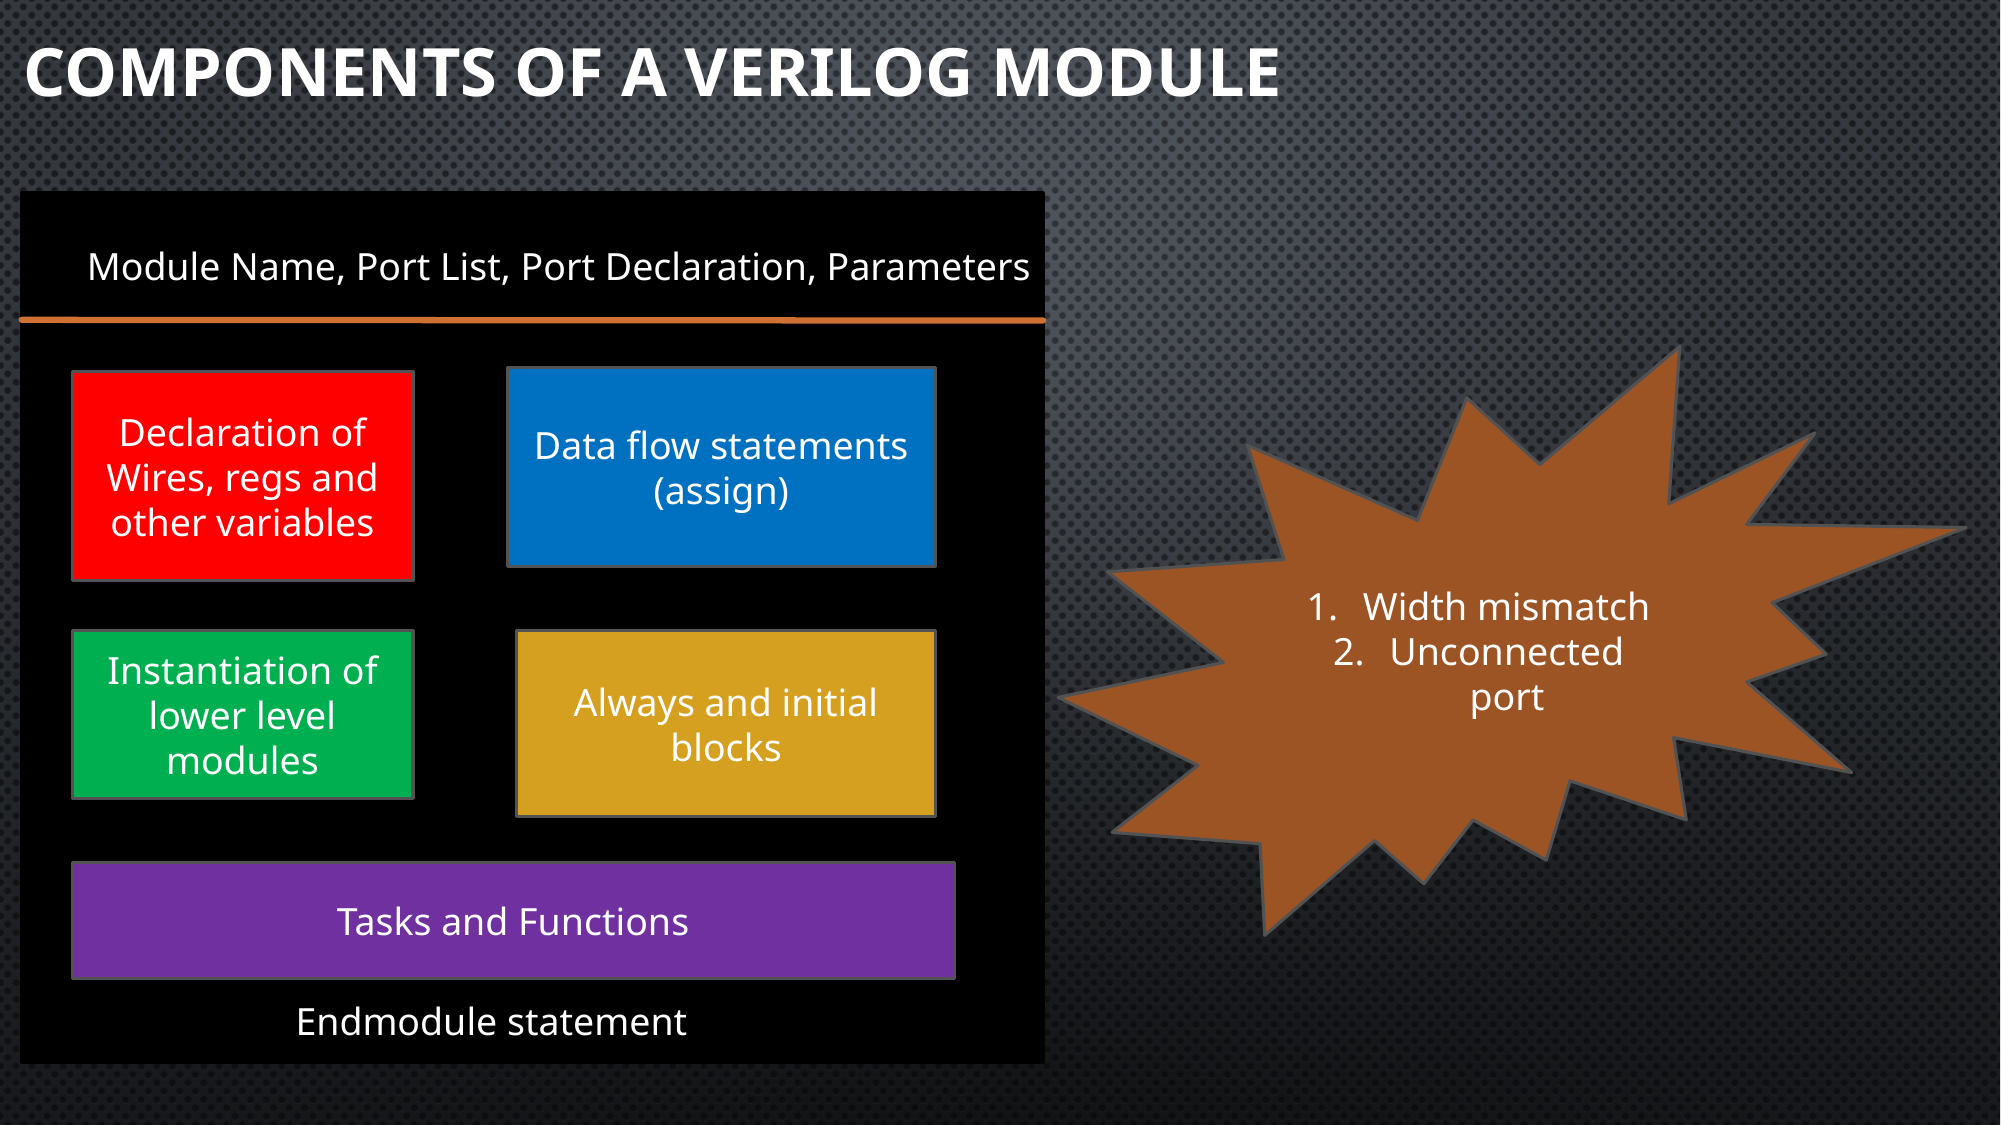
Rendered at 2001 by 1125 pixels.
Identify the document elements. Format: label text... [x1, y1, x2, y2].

text_box Tasks and Functions [71, 861, 956, 980]
title Components of a Verilog Module [8, 0, 1634, 141]
text_box Width mismatch Unconnected port [1056, 344, 1968, 937]
text_box Declaration of Wires, regs and other variables [71, 370, 415, 582]
text_box Endmodule statement [280, 990, 1109, 1051]
text_box Always and initial blocks [515, 629, 937, 818]
text_box Module Name, Port List, Port Declaration, Parameters [72, 235, 1240, 296]
text_box Data flow statements (assign) [506, 366, 937, 568]
text_box [20, 323, 1045, 1064]
text_box Instantiation of lower level modules [71, 629, 415, 800]
text_box [20, 191, 1045, 317]
